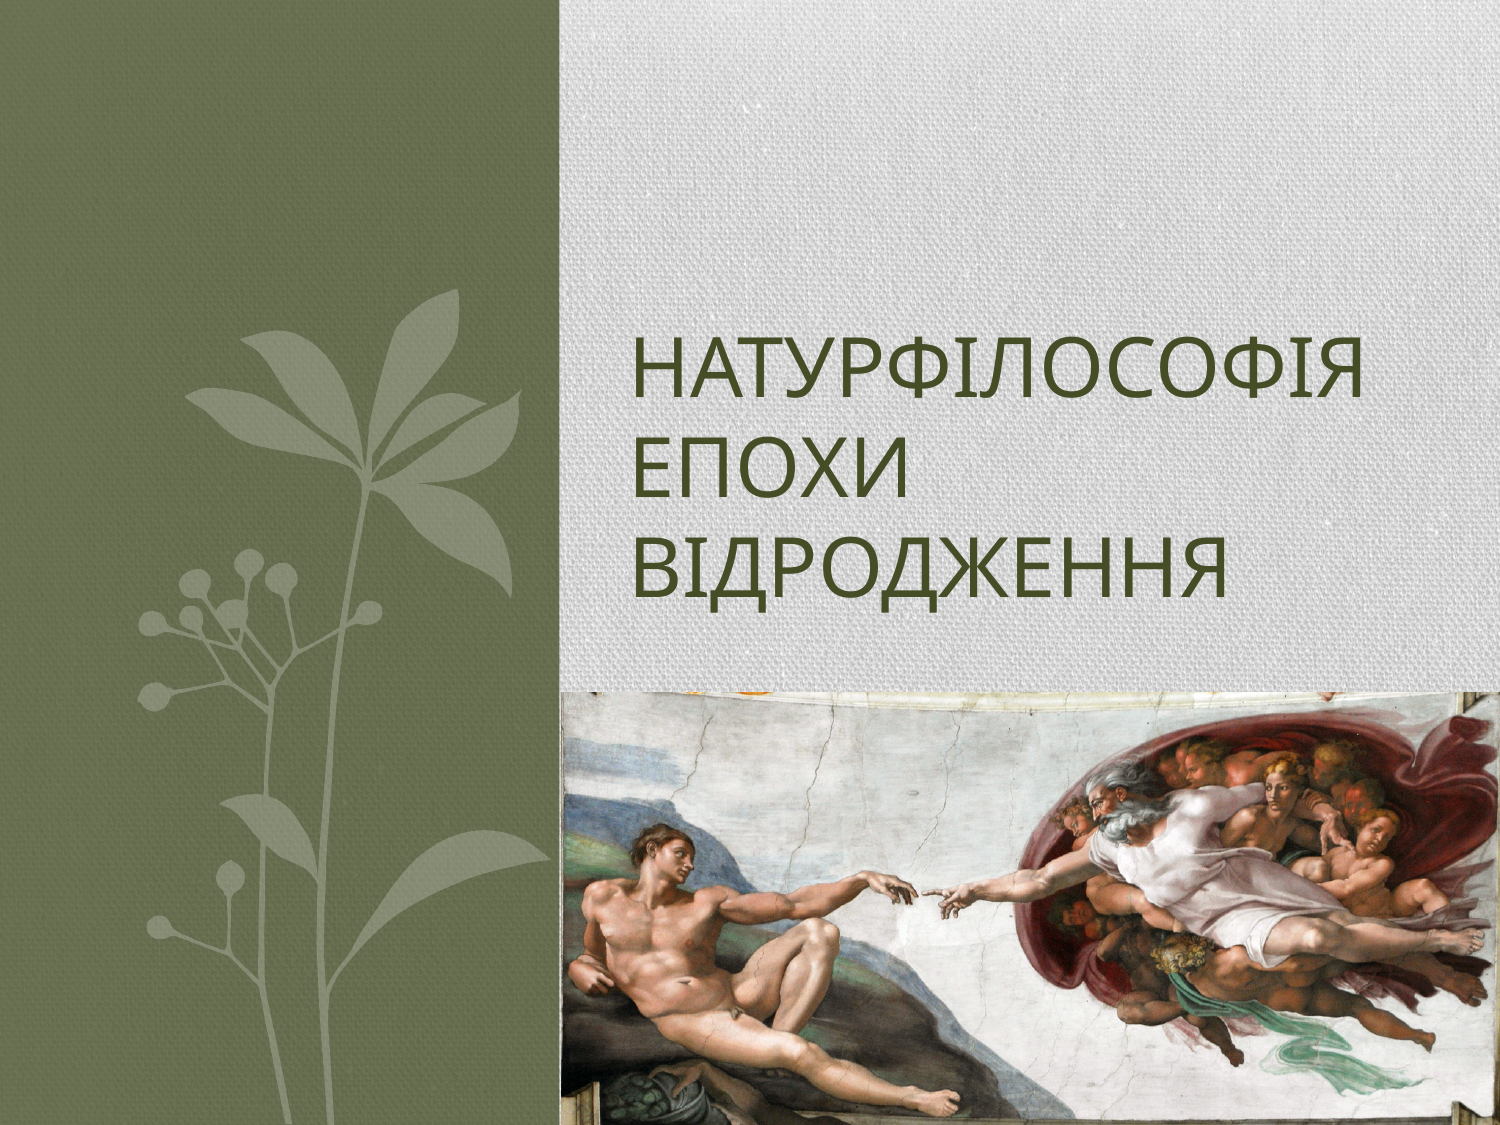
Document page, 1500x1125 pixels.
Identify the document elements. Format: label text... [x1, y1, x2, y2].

picture [560, 692, 1500, 1125]
title Натурфілософія епохи Відродження [613, 243, 1454, 622]
